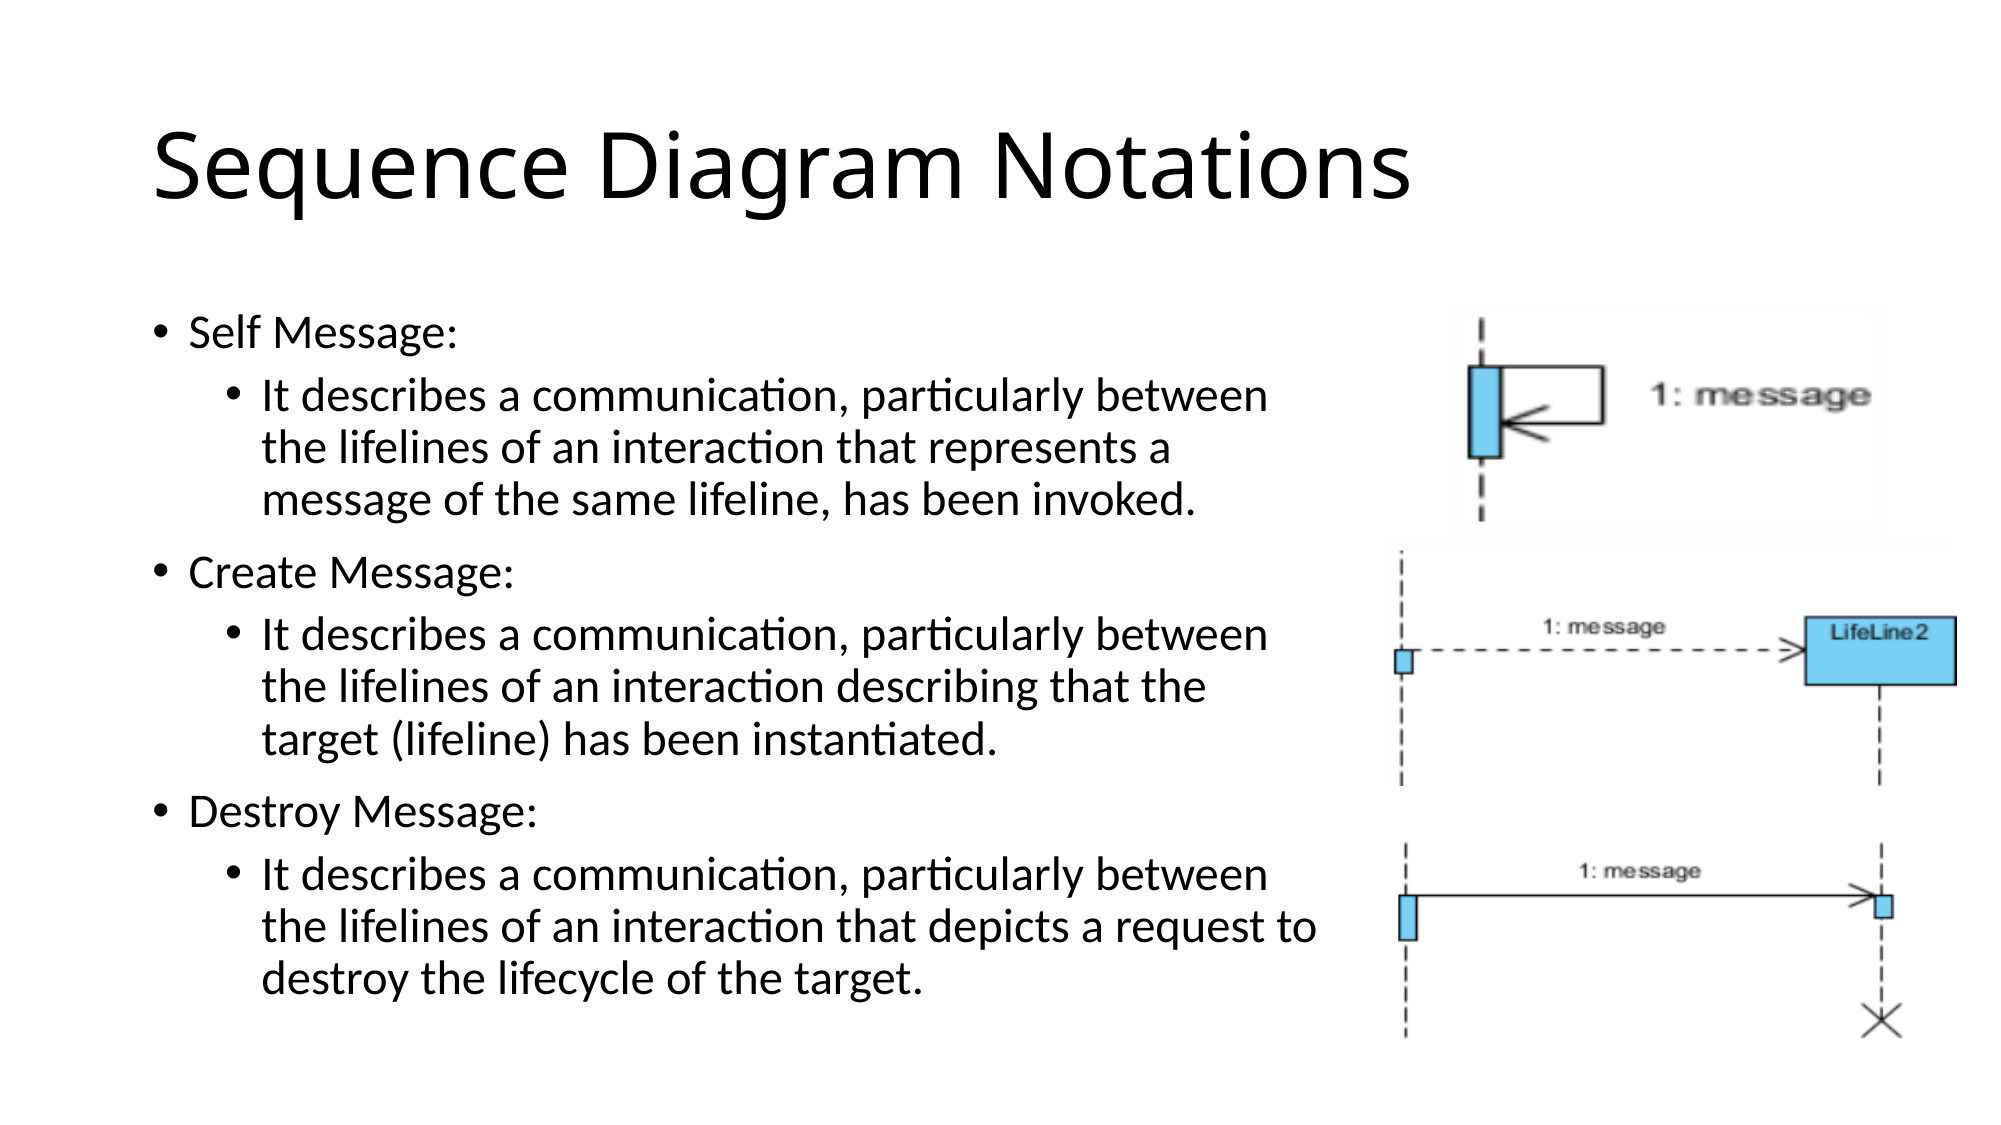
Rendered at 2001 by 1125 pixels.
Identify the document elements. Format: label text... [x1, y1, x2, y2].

picture [1389, 825, 1912, 1077]
title Sequence Diagram Notations [137, 59, 1863, 278]
list Self Message: It describes a communication, particularly between the lifelines of an interaction that represents a message of the same lifeline, has been invoked. Create Message: It describes a communication, particularly between the lifelines of an interaction describing that the target (lifeline) has been instantiated. Destroy Message: It describes a communication, particularly between the lifelines of an interaction that depicts a request to destroy the lifecycle of the target. [137, 299, 1341, 1014]
picture [1382, 299, 1957, 786]
